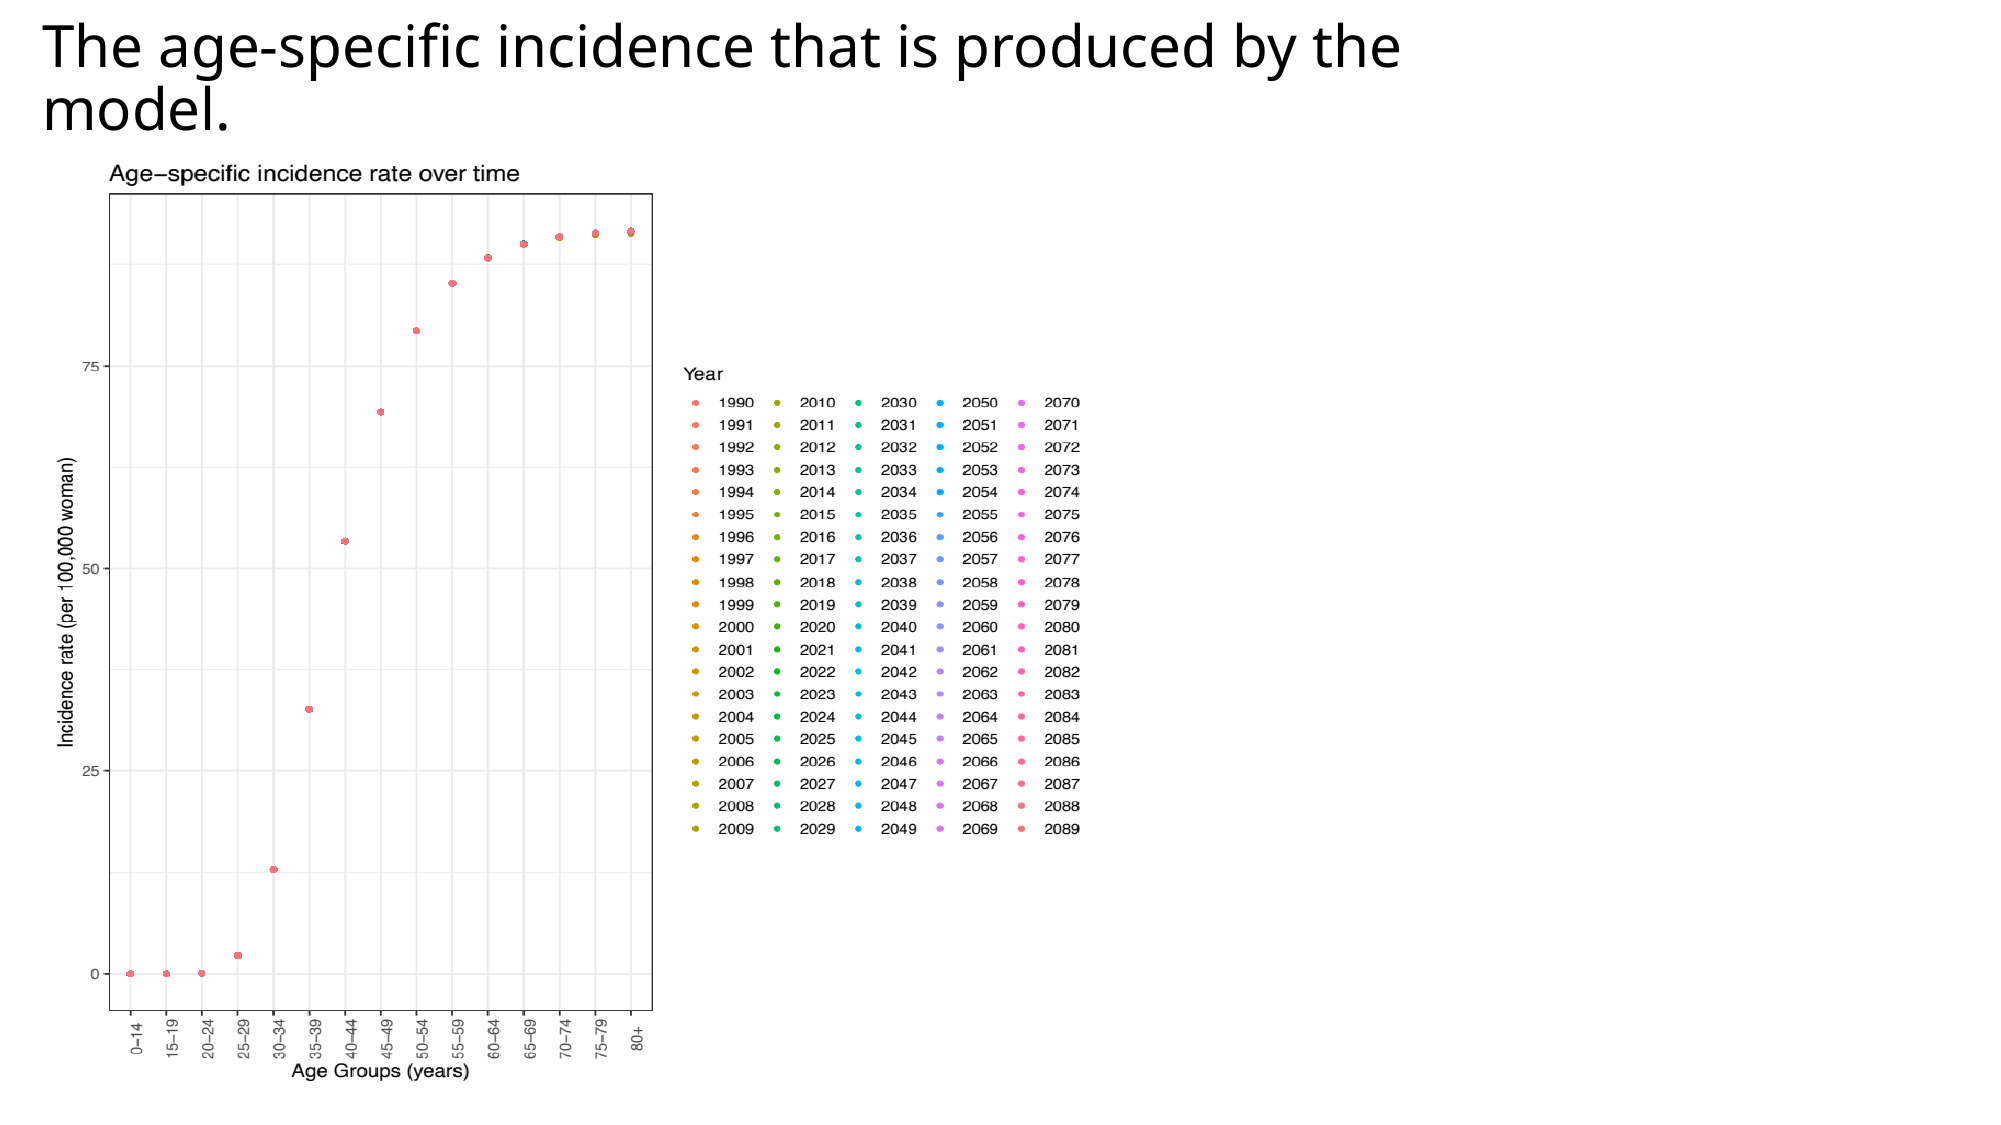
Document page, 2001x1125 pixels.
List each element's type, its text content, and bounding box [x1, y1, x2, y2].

title The age-specific incidence that is produced by the model. [27, 4, 1495, 156]
picture [48, 155, 1099, 1087]
